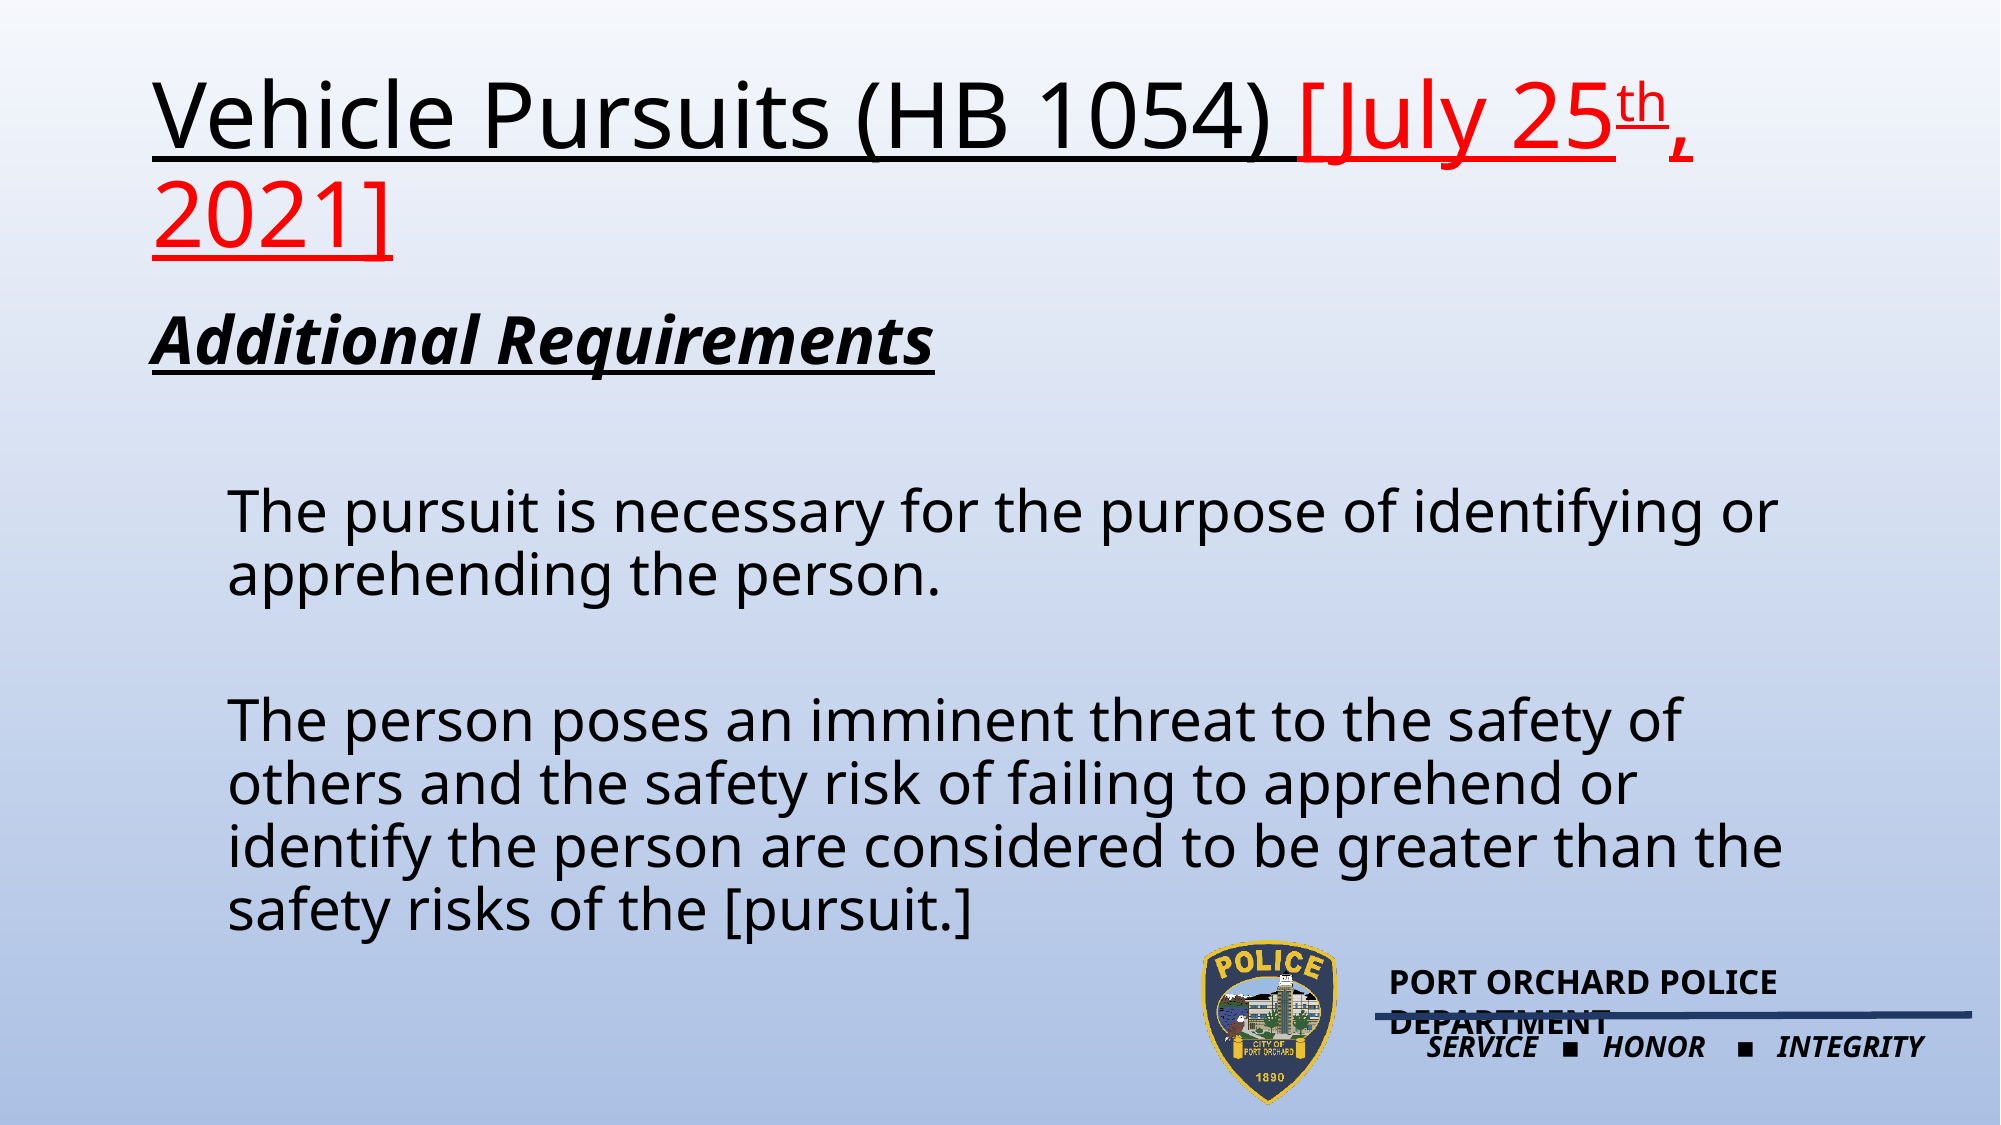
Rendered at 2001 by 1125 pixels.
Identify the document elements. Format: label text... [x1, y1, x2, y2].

title Vehicle Pursuits (HB 1054) [July 25th, 2021] [137, 59, 1863, 278]
list Additional Requirements The pursuit is necessary for the purpose of identifying or apprehending the person. The person poses an imminent threat to the safety of others and the safety risk of failing to apprehend or identify the person are considered to be greater than the safety risks of the [pursuit.] [137, 299, 1863, 1014]
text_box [1201, 940, 1980, 1105]
